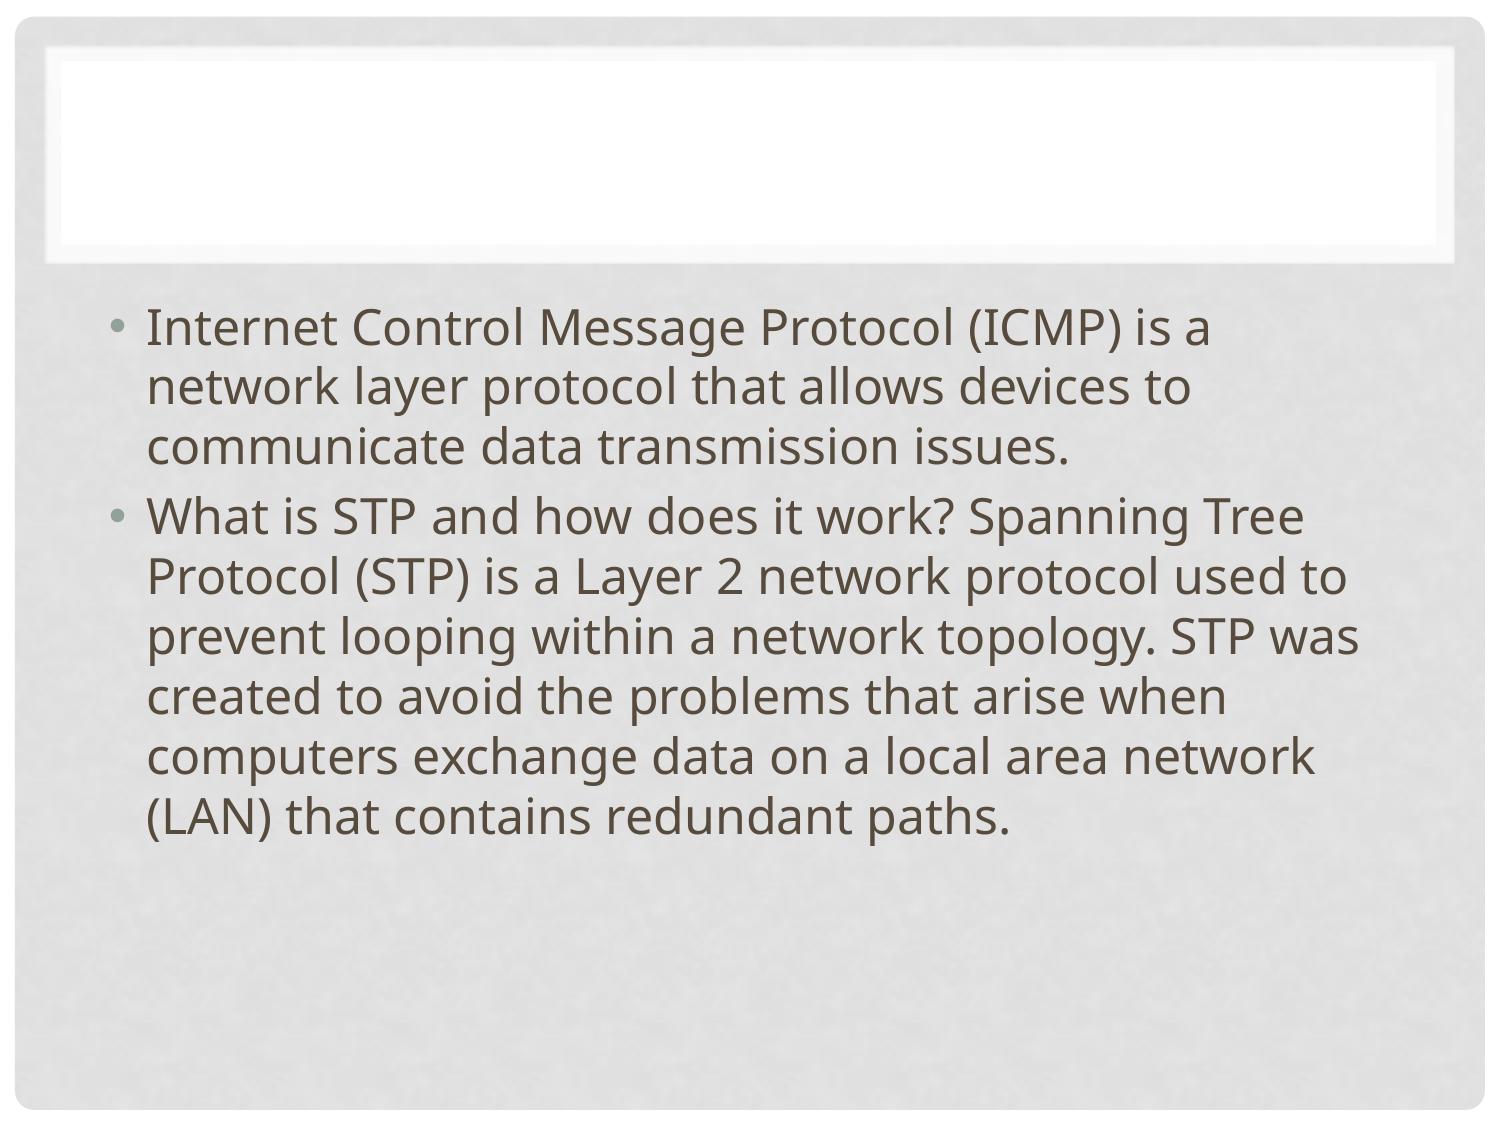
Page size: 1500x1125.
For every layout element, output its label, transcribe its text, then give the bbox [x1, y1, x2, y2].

list Internet Control Message Protocol (ICMP) is a network layer protocol that allows devices to communicate data transmission issues. What is STP and how does it work? Spanning Tree Protocol (STP) is a Layer 2 network protocol used to prevent looping within a network topology. STP was created to avoid the problems that arise when computers exchange data on a local area network (LAN) that contains redundant paths. [75, 287, 1425, 1005]
